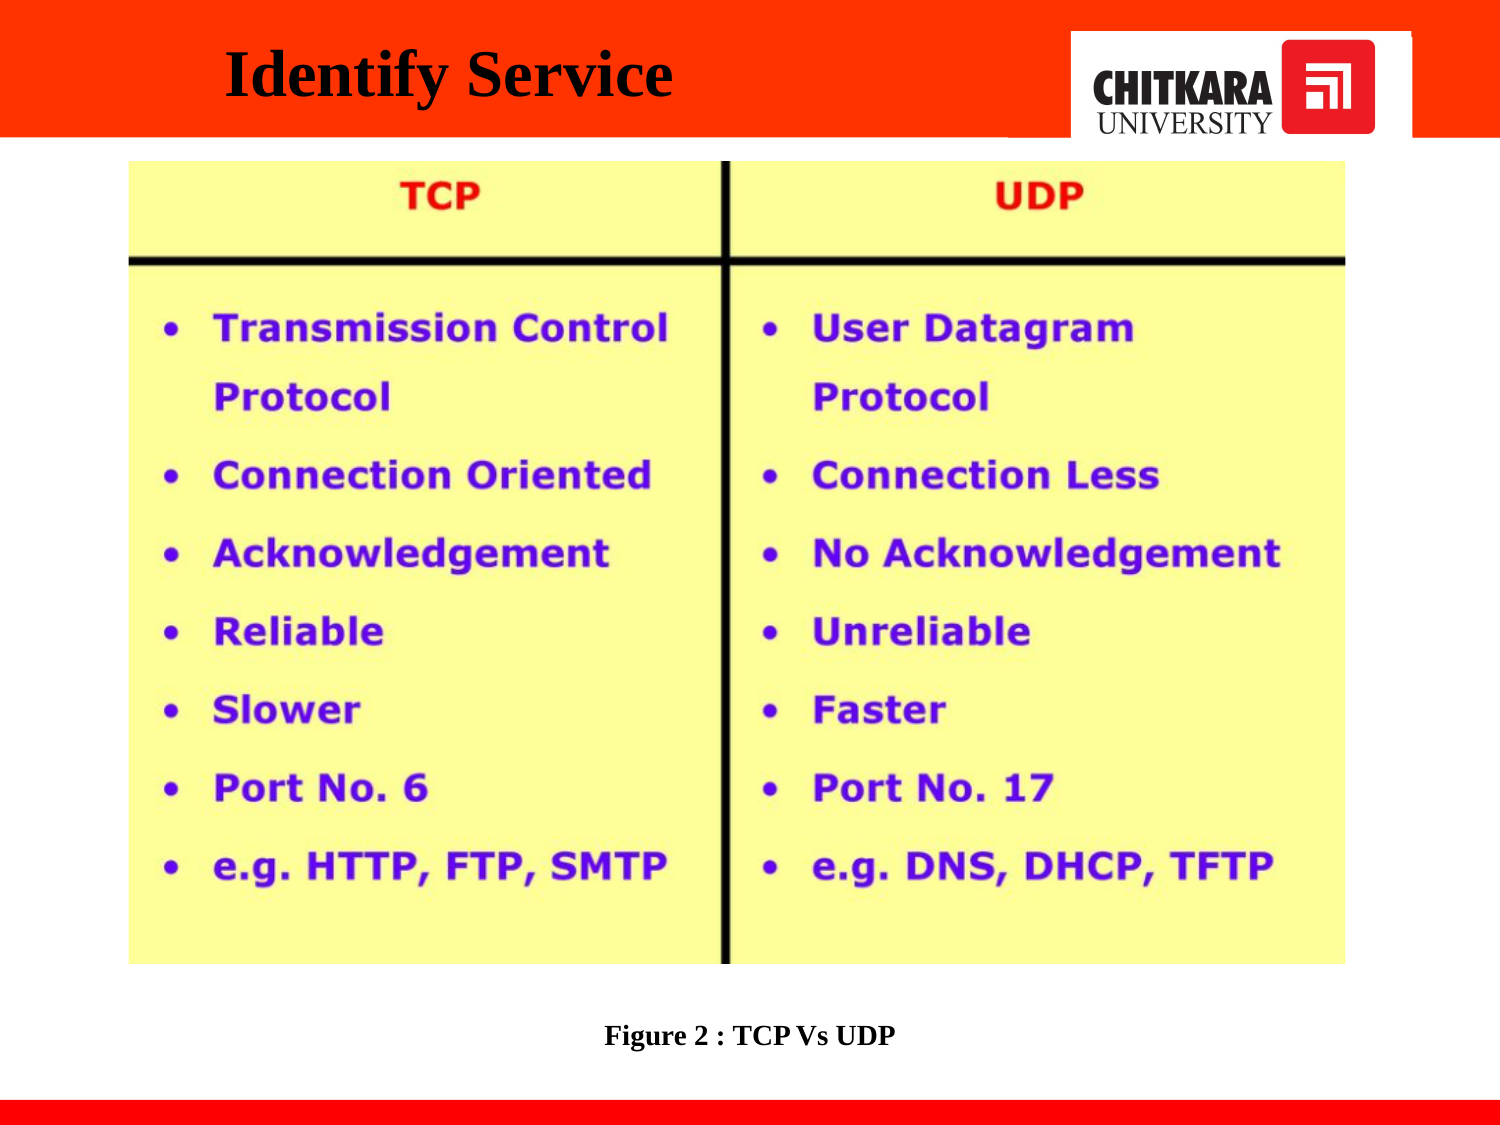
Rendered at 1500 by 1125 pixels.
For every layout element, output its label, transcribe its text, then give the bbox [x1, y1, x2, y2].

text_box Figure 2 : TCP Vs UDP [374, 991, 1125, 1059]
picture [1074, 37, 1390, 138]
picture [128, 160, 1346, 964]
title Identify Service [0, 0, 900, 150]
